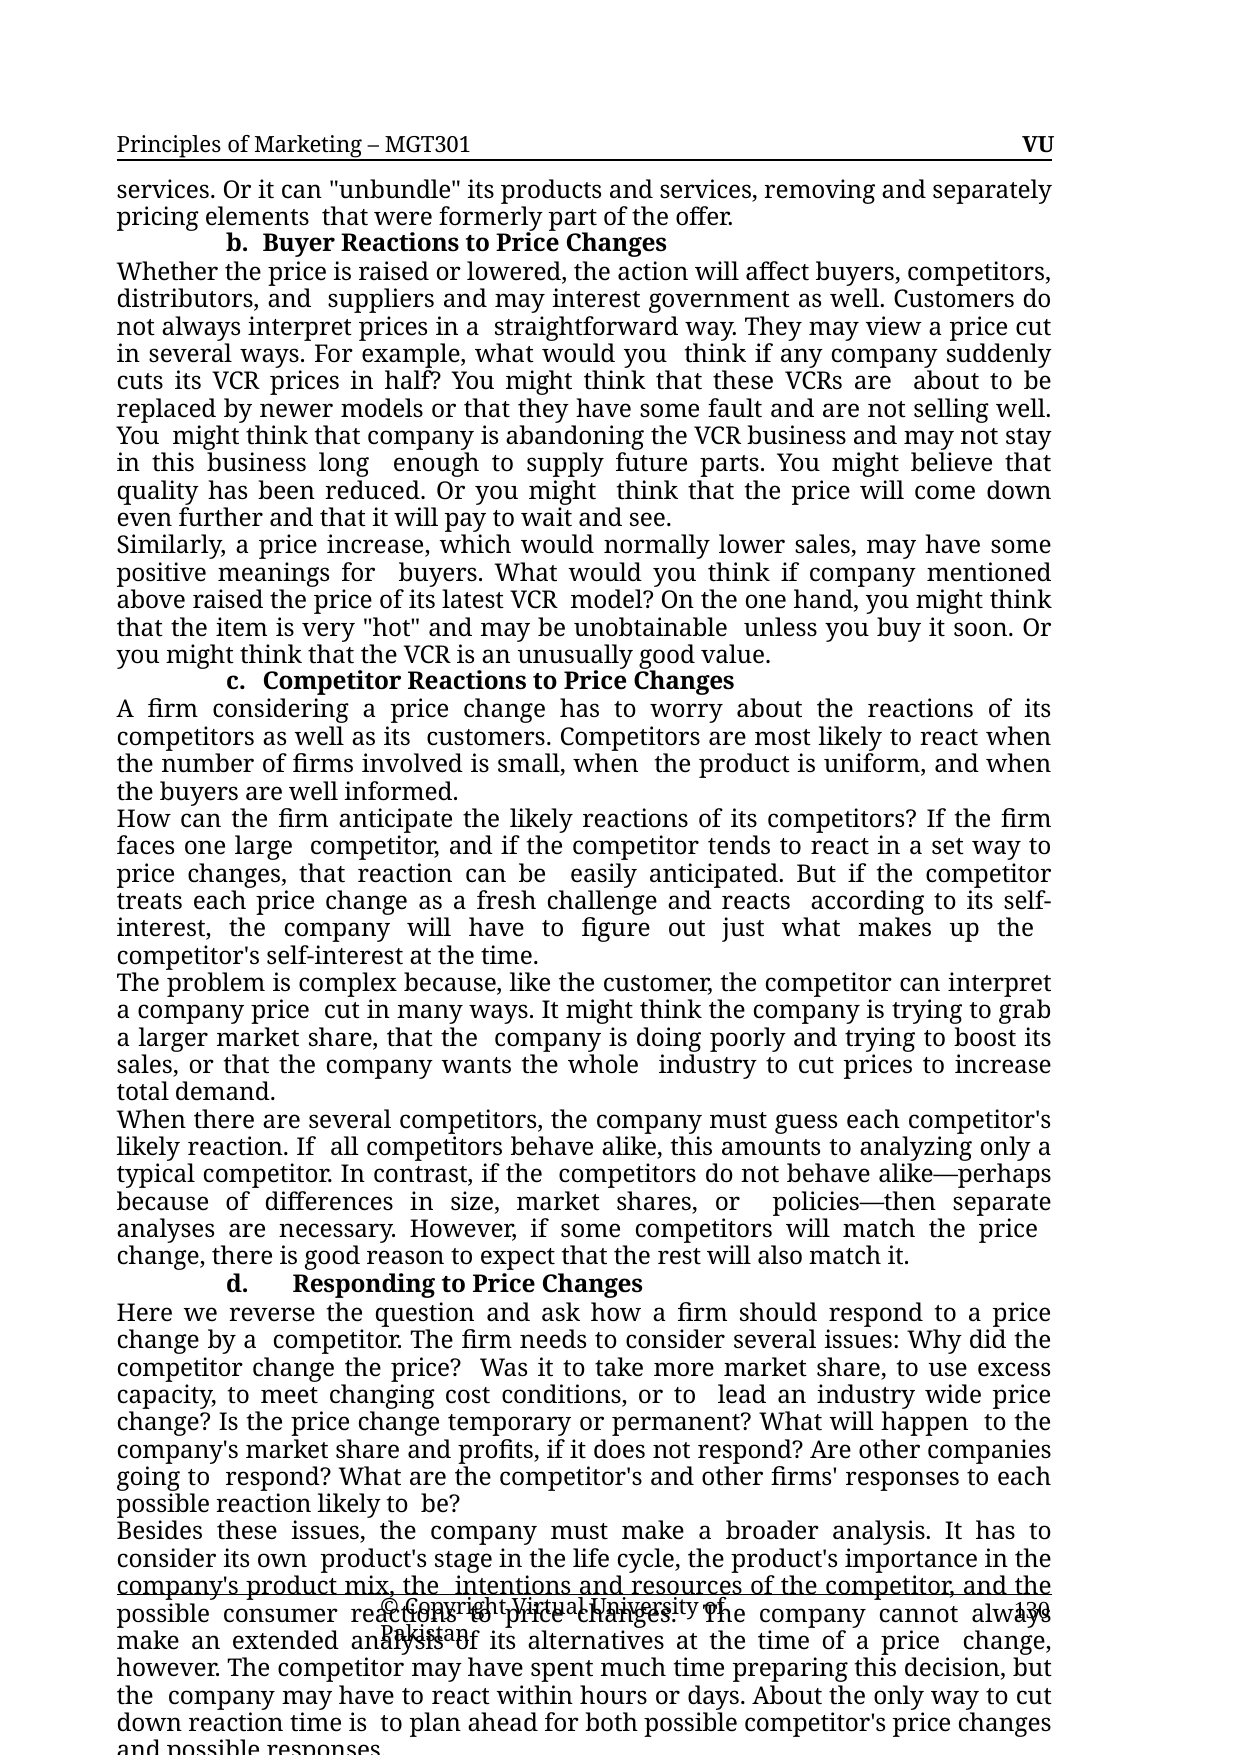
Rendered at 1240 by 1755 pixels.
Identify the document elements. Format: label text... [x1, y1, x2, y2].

text_box Principles of Marketing – MGT301 VU services. Or it can "unbundle" its products and services, removing and separately pricing elements that were formerly part of the offer. Buyer Reactions to Price Changes Whether the price is raised or lowered, the action will affect buyers, competitors, distributors, and suppliers and may interest government as well. Customers do not always interpret prices in a straightforward way. They may view a price cut in several ways. For example, what would you think if any company suddenly cuts its VCR prices in half? You might think that these VCRs are about to be replaced by newer models or that they have some fault and are not selling well. You might think that company is abandoning the VCR business and may not stay in this business long enough to supply future parts. You might believe that quality has been reduced. Or you might think that the price will come down even further and that it will pay to wait and see. Similarly, a price increase, which would normally lower sales, may have some positive meanings for buyers. What would you think if company mentioned above raised the price of its latest VCR model? On the one hand, you might think that the item is very "hot" and may be unobtainable unless you buy it soon. Or you might think that the VCR is an unusually good value. Competitor Reactions to Price Changes A firm considering a price change has to worry about the reactions of its competitors as well as its customers. Competitors are most likely to react when the number of firms involved is small, when the product is uniform, and when the buyers are well informed. How can the firm anticipate the likely reactions of its competitors? If the firm faces one large competitor, and if the competitor tends to react in a set way to price changes, that reaction can be easily anticipated. But if the competitor treats each price change as a fresh challenge and reacts according to its self-interest, the company will have to figure out just what makes up the competitor's self-interest at the time. The problem is complex because, like the customer, the competitor can interpret a company price cut in many ways. It might think the company is trying to grab a larger market share, that the company is doing poorly and trying to boost its sales, or that the company wants the whole industry to cut prices to increase total demand. When there are several competitors, the company must guess each competitor's likely reaction. If all competitors behave alike, this amounts to analyzing only a typical competitor. In contrast, if the competitors do not behave alike—perhaps because of differences in size, market shares, or policies—then separate analyses are necessary. However, if some competitors will match the price change, there is good reason to expect that the rest will also match it. Responding to Price Changes Here we reverse the question and ask how a firm should respond to a price change by a competitor. The firm needs to consider several issues: Why did the competitor change the price? Was it to take more market share, to use excess capacity, to meet changing cost conditions, or to lead an industry wide price change? Is the price change temporary or permanent? What will happen to the company's market share and profits, if it does not respond? Are other companies going to respond? What are the competitor's and other firms' responses to each possible reaction likely to be? Besides these issues, the company must make a broader analysis. It has to consider its own product's stage in the life cycle, the product's importance in the company's product mix, the intentions and resources of the competitor, and the possible consumer reactions to price changes. The company cannot always make an extended analysis of its alternatives at the time of a price change, however. The competitor may have spent much time preparing this decision, but the company may have to react within hours or days. About the only way to cut down reaction time is to plan ahead for both possible competitor's price changes and possible responses. There are several ways a company might assess and respond to a competitor's price cut. Once the company has determined that the competitor has cut its price and that this price reduction is likely to harm company sales and profits, it might simply decide to hold its current price and profit [114, 130, 1055, 1755]
